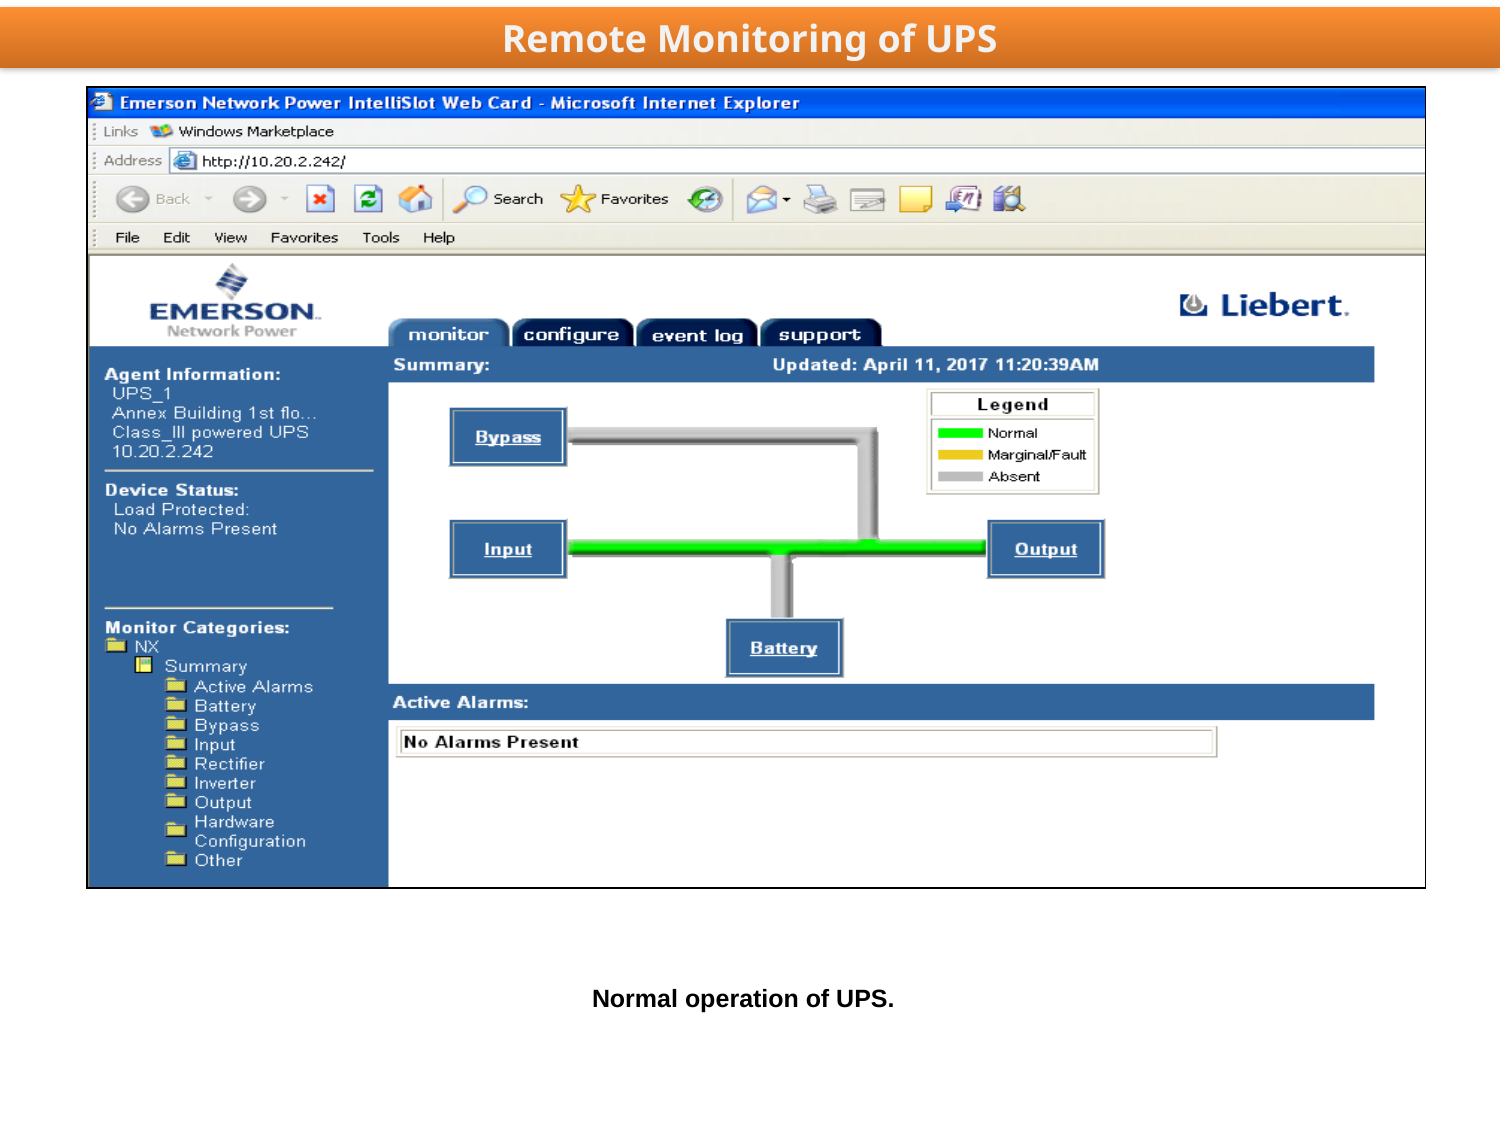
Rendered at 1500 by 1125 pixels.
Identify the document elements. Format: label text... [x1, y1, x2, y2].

text_box Normal operation of UPS. [562, 975, 925, 1021]
text_box Remote Monitoring of UPS [0, 7, 1500, 68]
picture [87, 87, 1426, 888]
